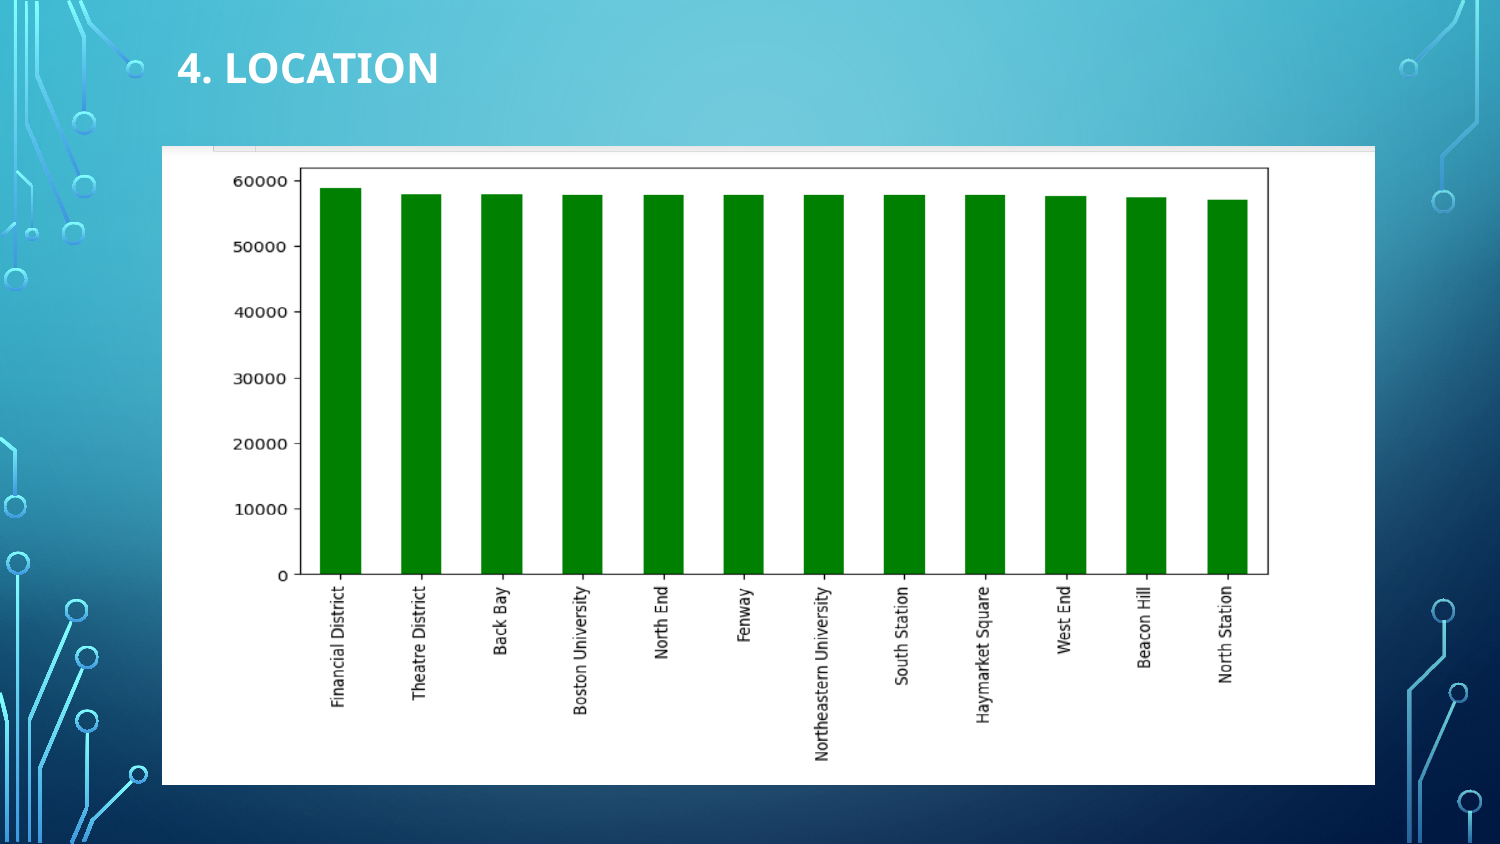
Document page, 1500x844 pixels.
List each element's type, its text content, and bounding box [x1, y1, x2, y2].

picture [162, 146, 1376, 785]
text_box 4. LOCATION [162, 34, 788, 100]
